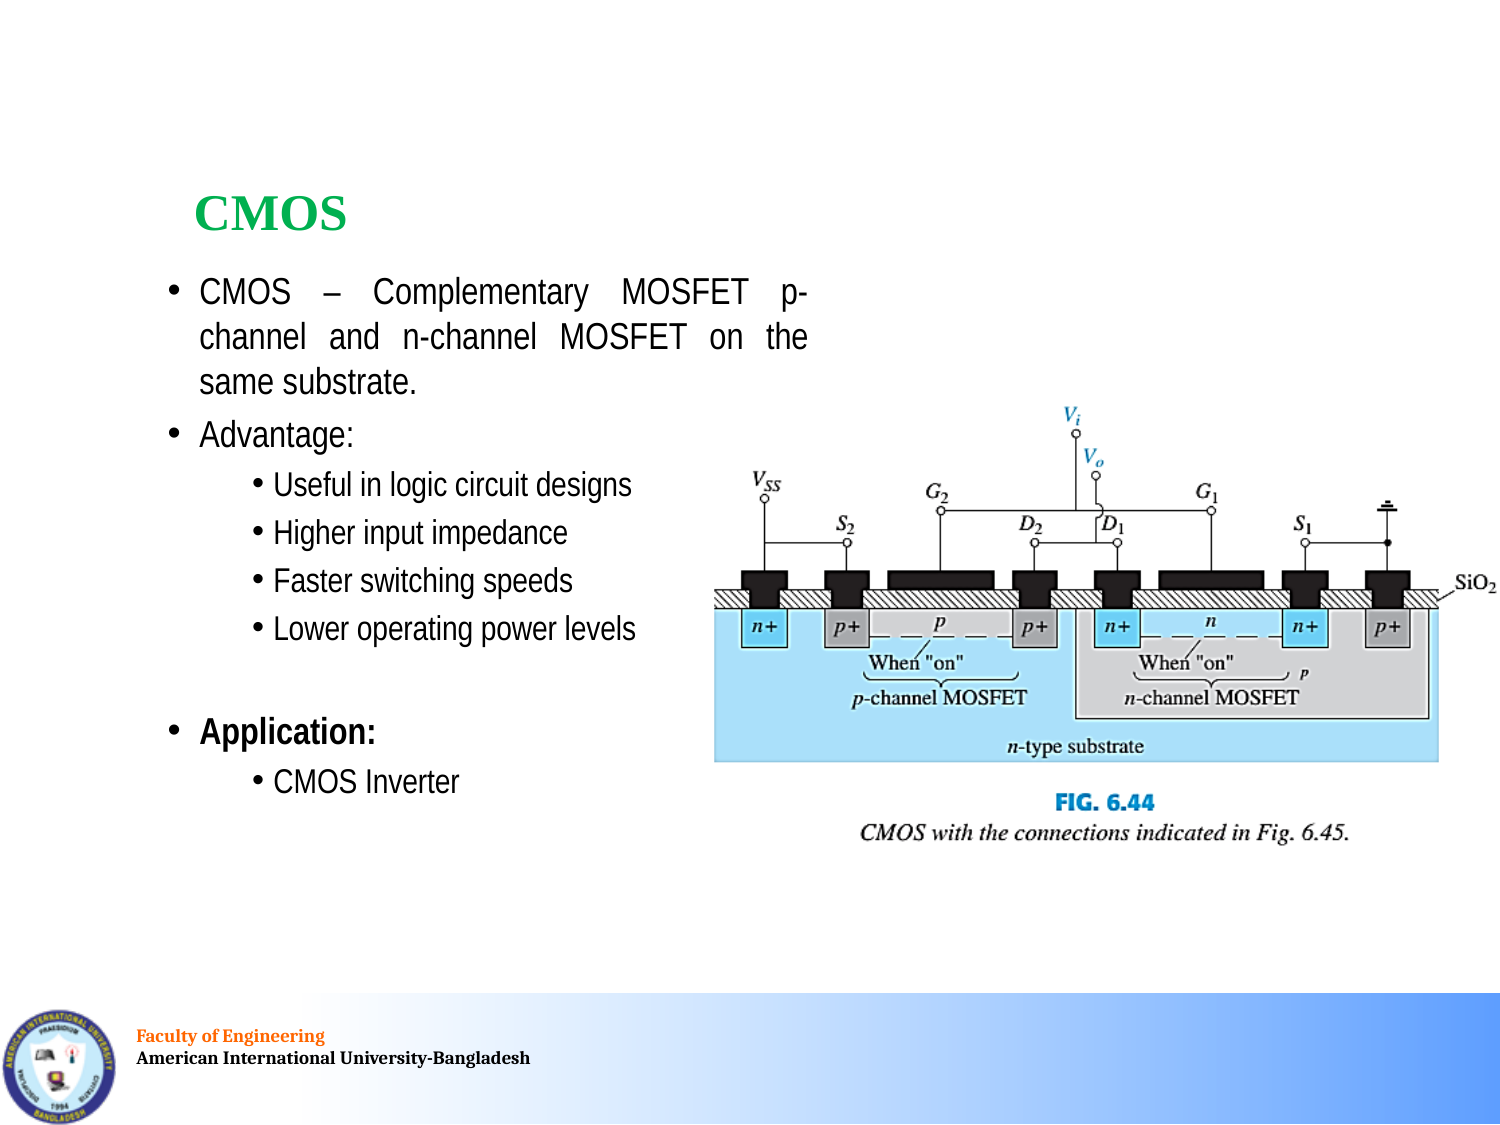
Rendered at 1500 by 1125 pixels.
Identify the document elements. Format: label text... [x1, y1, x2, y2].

title CMOS [165, 159, 1385, 260]
picture [705, 396, 1498, 847]
picture [0, 1007, 119, 1125]
list CMOS – Complementary MOSFET p-channel and n-channel MOSFET on the same substrate. Advantage: Useful in logic circuit designs Higher input impedance Faster switching speeds Lower operating power levels Application: CMOS Inverter [152, 259, 824, 930]
